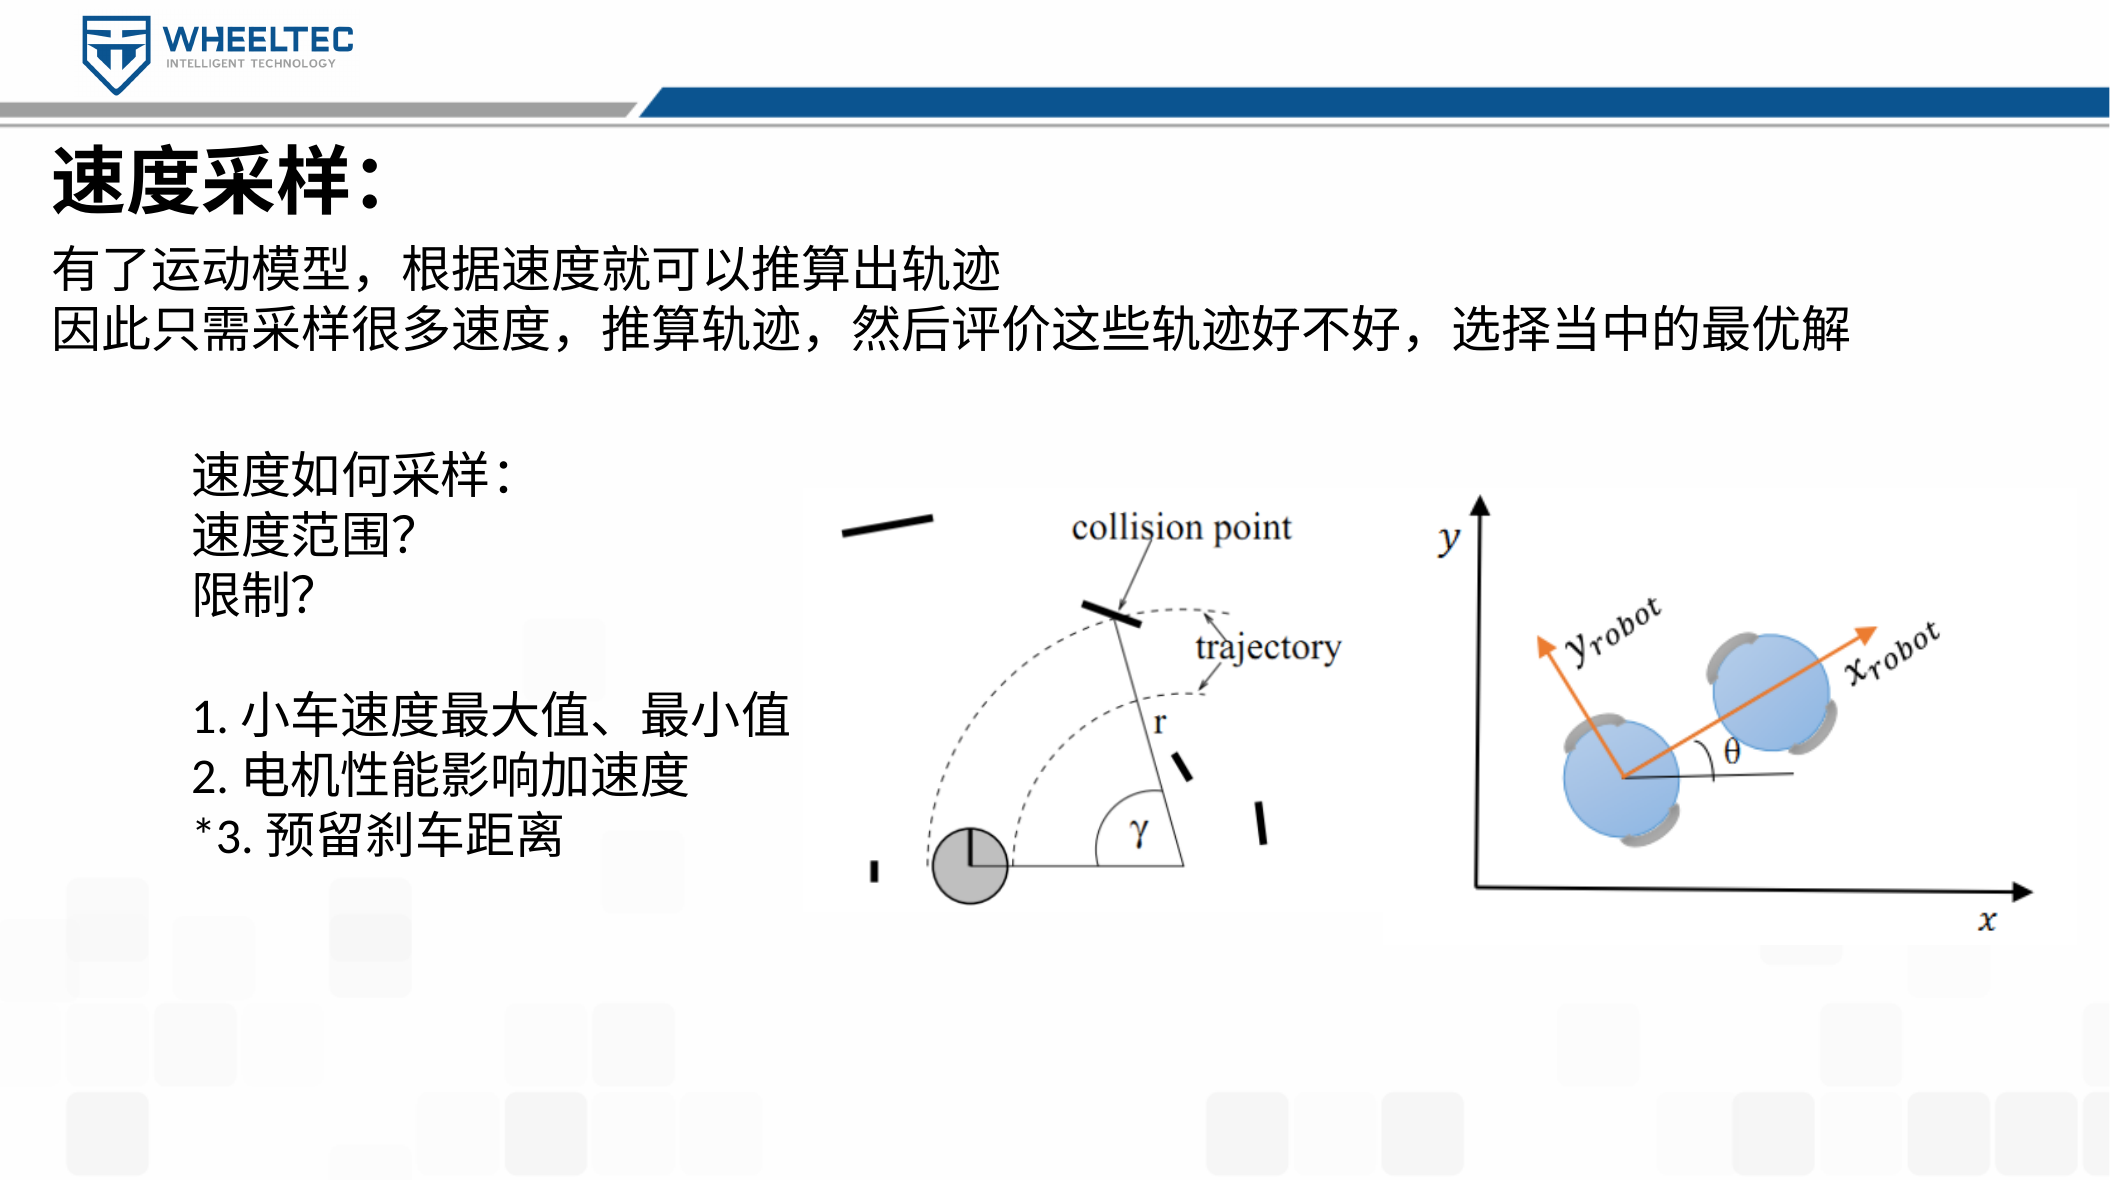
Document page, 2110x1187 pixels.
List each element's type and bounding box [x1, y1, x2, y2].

picture [803, 488, 2077, 945]
text_box [0, 0, 2110, 1180]
